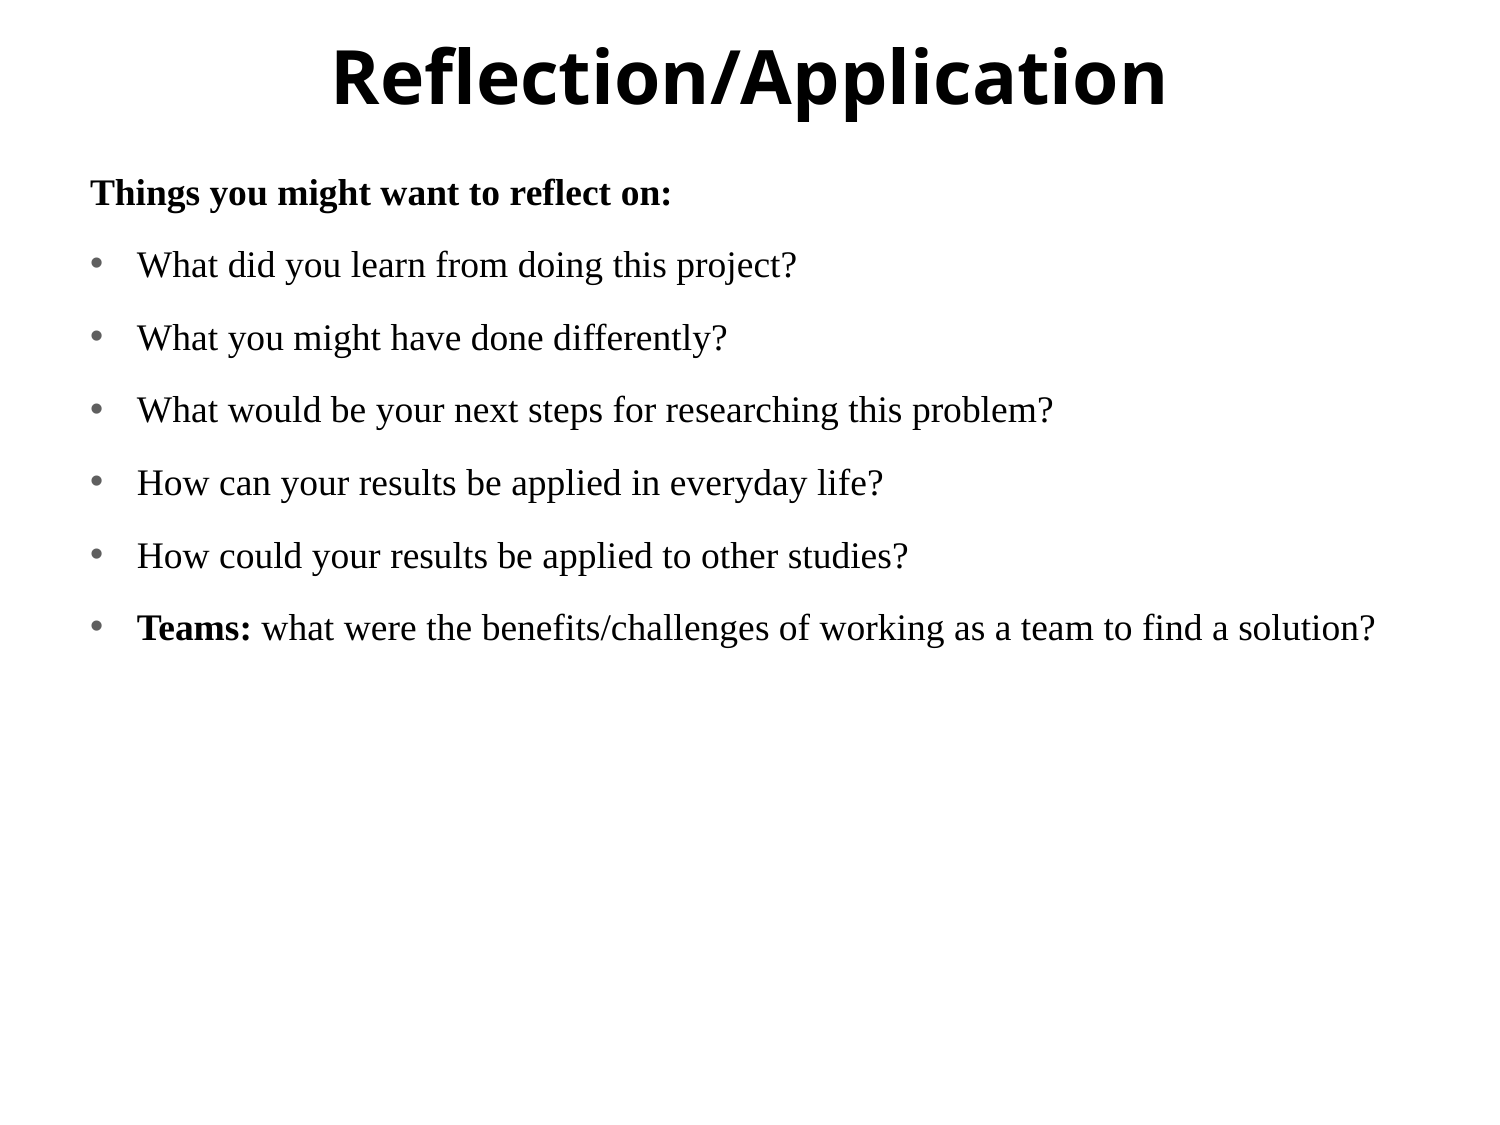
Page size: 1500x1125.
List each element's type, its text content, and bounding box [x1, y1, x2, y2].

title Reflection/Application [0, 1, 1500, 148]
list Things you might want to reflect on: What did you learn from doing this project? What you might have done differently? What would be your next steps for researching this problem? How can your results be applied in everyday life? How could your results be applied to other studies? Teams: what were the benefits/challenges of working as a team to find a solution? [75, 153, 1425, 1037]
